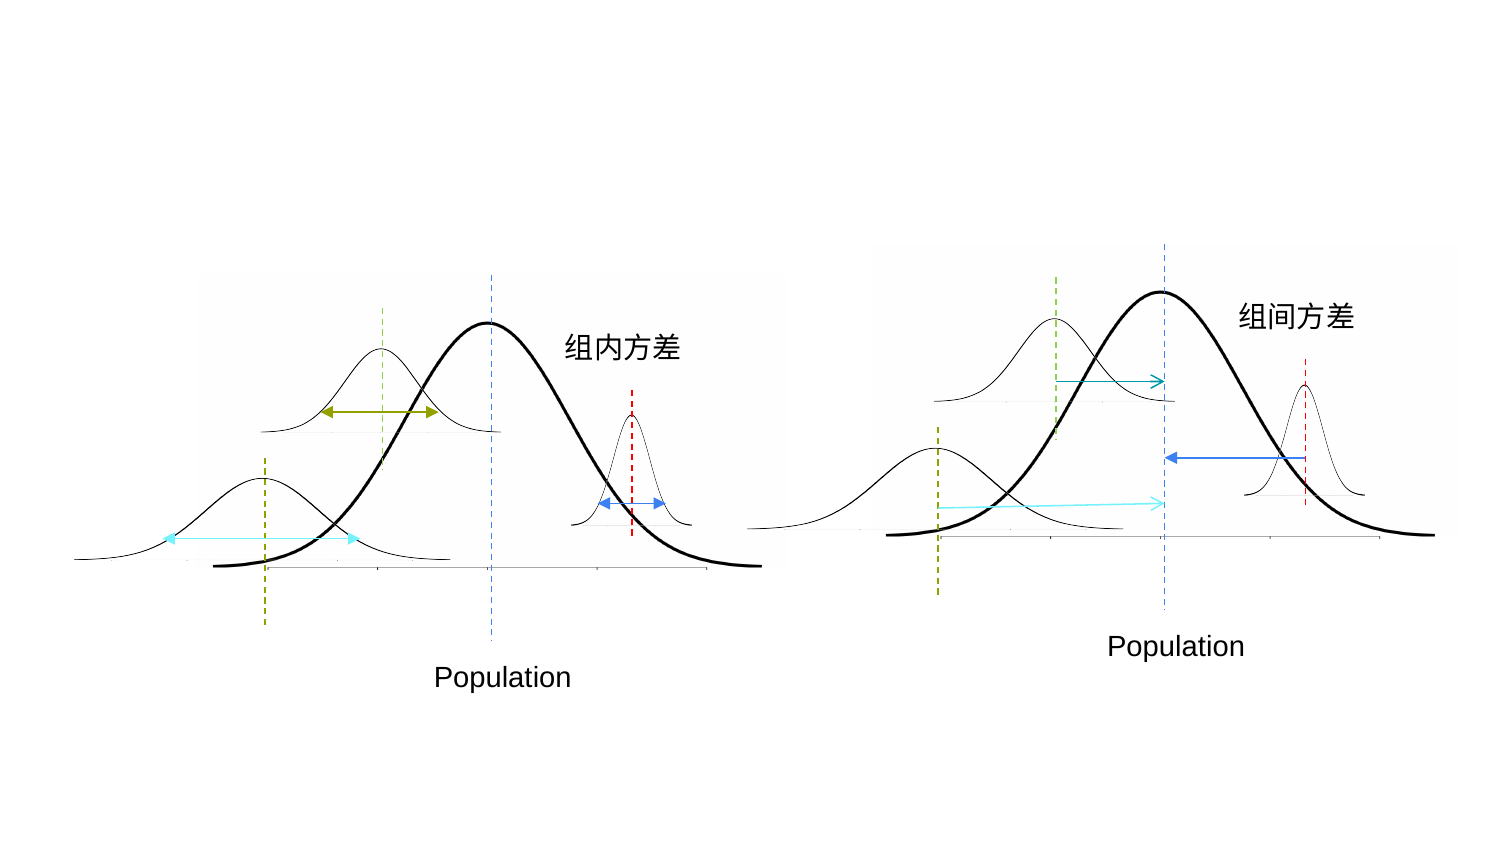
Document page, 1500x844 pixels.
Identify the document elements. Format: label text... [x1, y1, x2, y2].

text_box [937, 503, 1165, 509]
picture [1165, 243, 1459, 539]
picture [63, 274, 491, 570]
text_box Population [419, 650, 632, 701]
picture [492, 243, 1164, 570]
picture [939, 509, 1164, 539]
text_box Population [1092, 620, 1306, 670]
